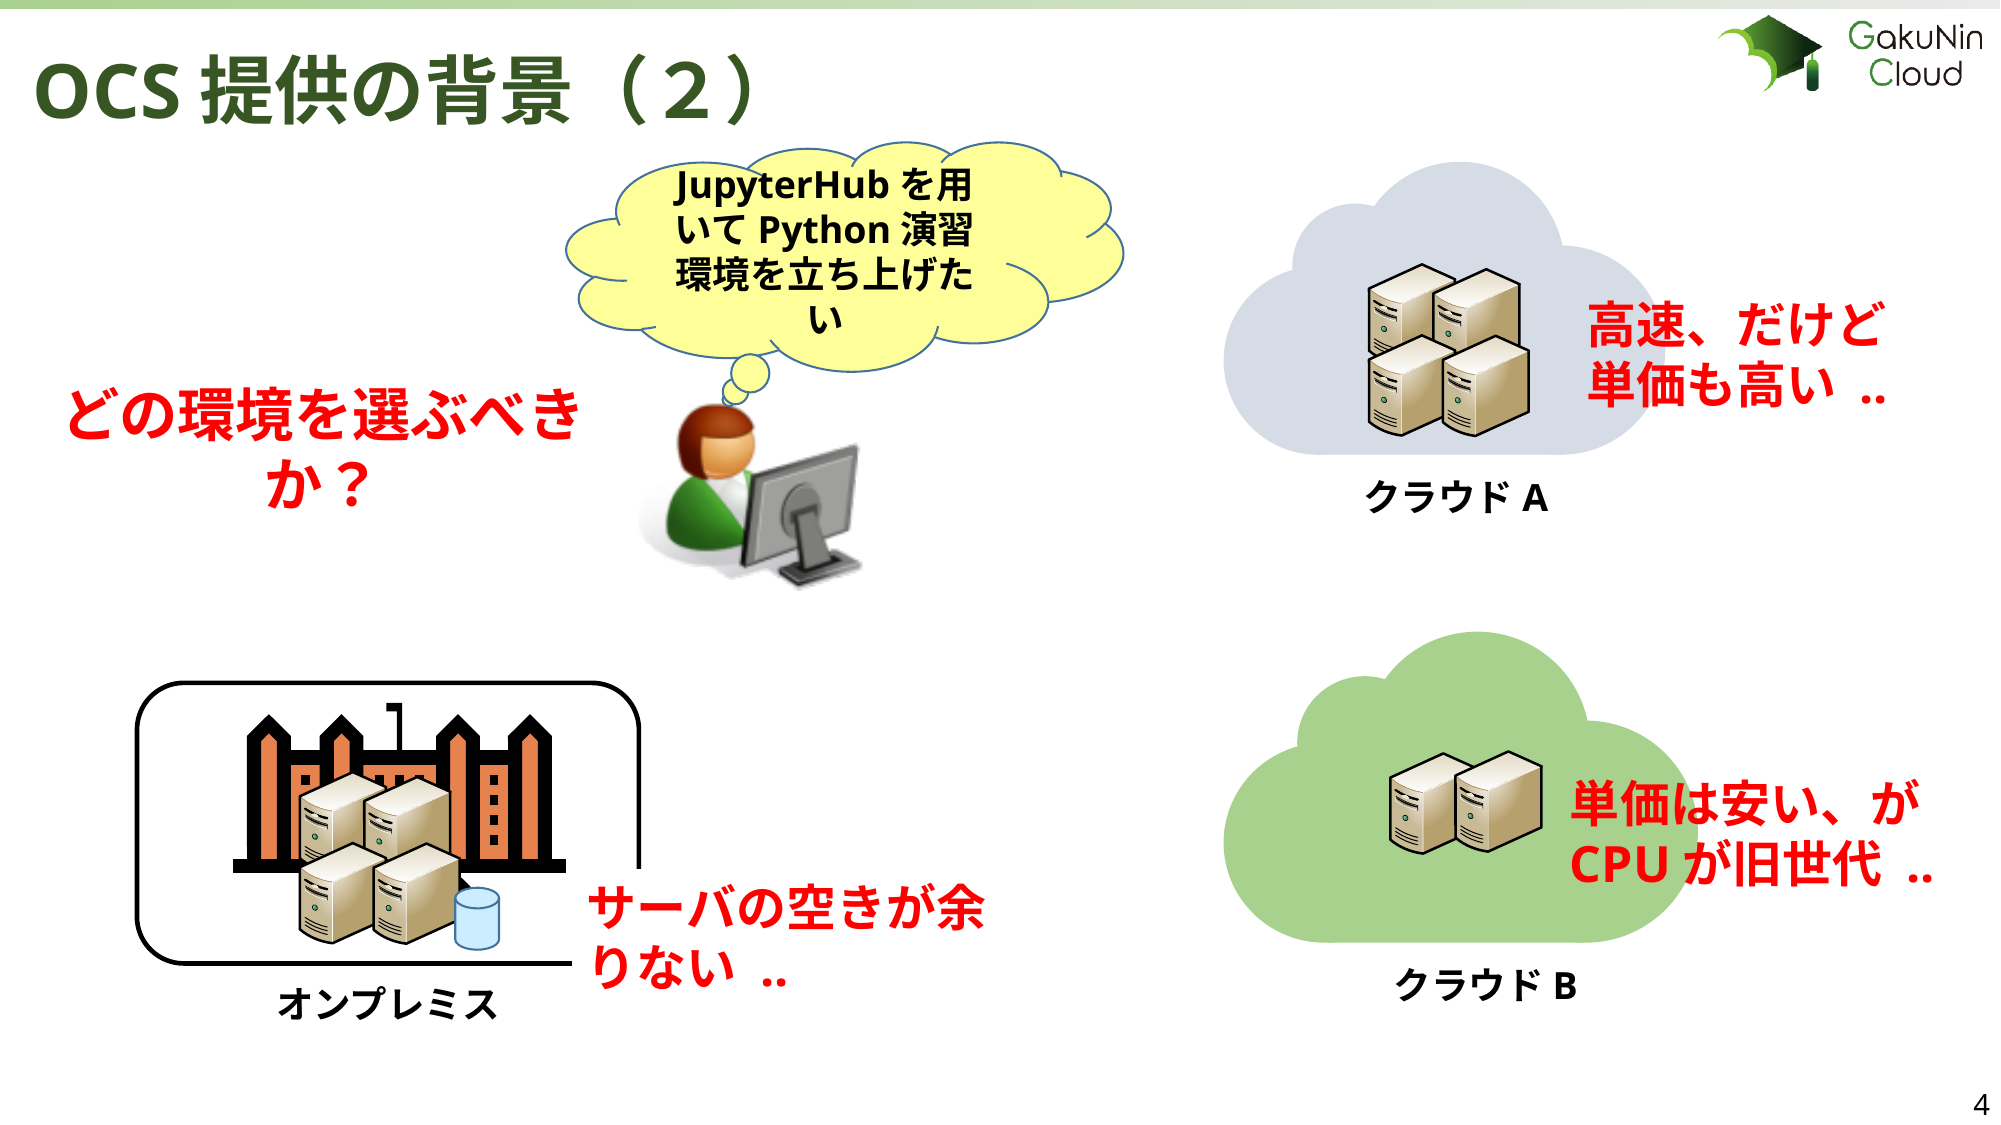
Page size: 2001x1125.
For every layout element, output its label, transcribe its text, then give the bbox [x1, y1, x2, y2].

slide_number 4 [1877, 1080, 1997, 1125]
text_box オンプレミス [238, 973, 537, 1034]
picture [1718, 11, 1982, 95]
text_box JupyterHubを用いてPython演習環境を立ち上げたい [565, 141, 1125, 373]
text_box 単価は安い、がCPUが旧世代 .. [1698, 765, 1957, 900]
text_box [1223, 161, 1666, 455]
text_box クラウドB [1336, 955, 1635, 1015]
picture [637, 372, 867, 596]
text_box [135, 681, 640, 965]
text_box 高速、だけど単価も高い .. [1666, 285, 1918, 421]
title OCS提供の背景（２） [17, 29, 1861, 148]
picture [1387, 748, 1545, 857]
text_box [460, 912, 501, 951]
picture [1365, 261, 1532, 439]
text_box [1223, 631, 1698, 943]
text_box どの環境を選ぶべきか？ [29, 371, 618, 526]
text_box サーバの空きが余りない .. [572, 869, 1003, 1004]
text_box クラウドA [1306, 466, 1605, 527]
picture [232, 700, 569, 947]
